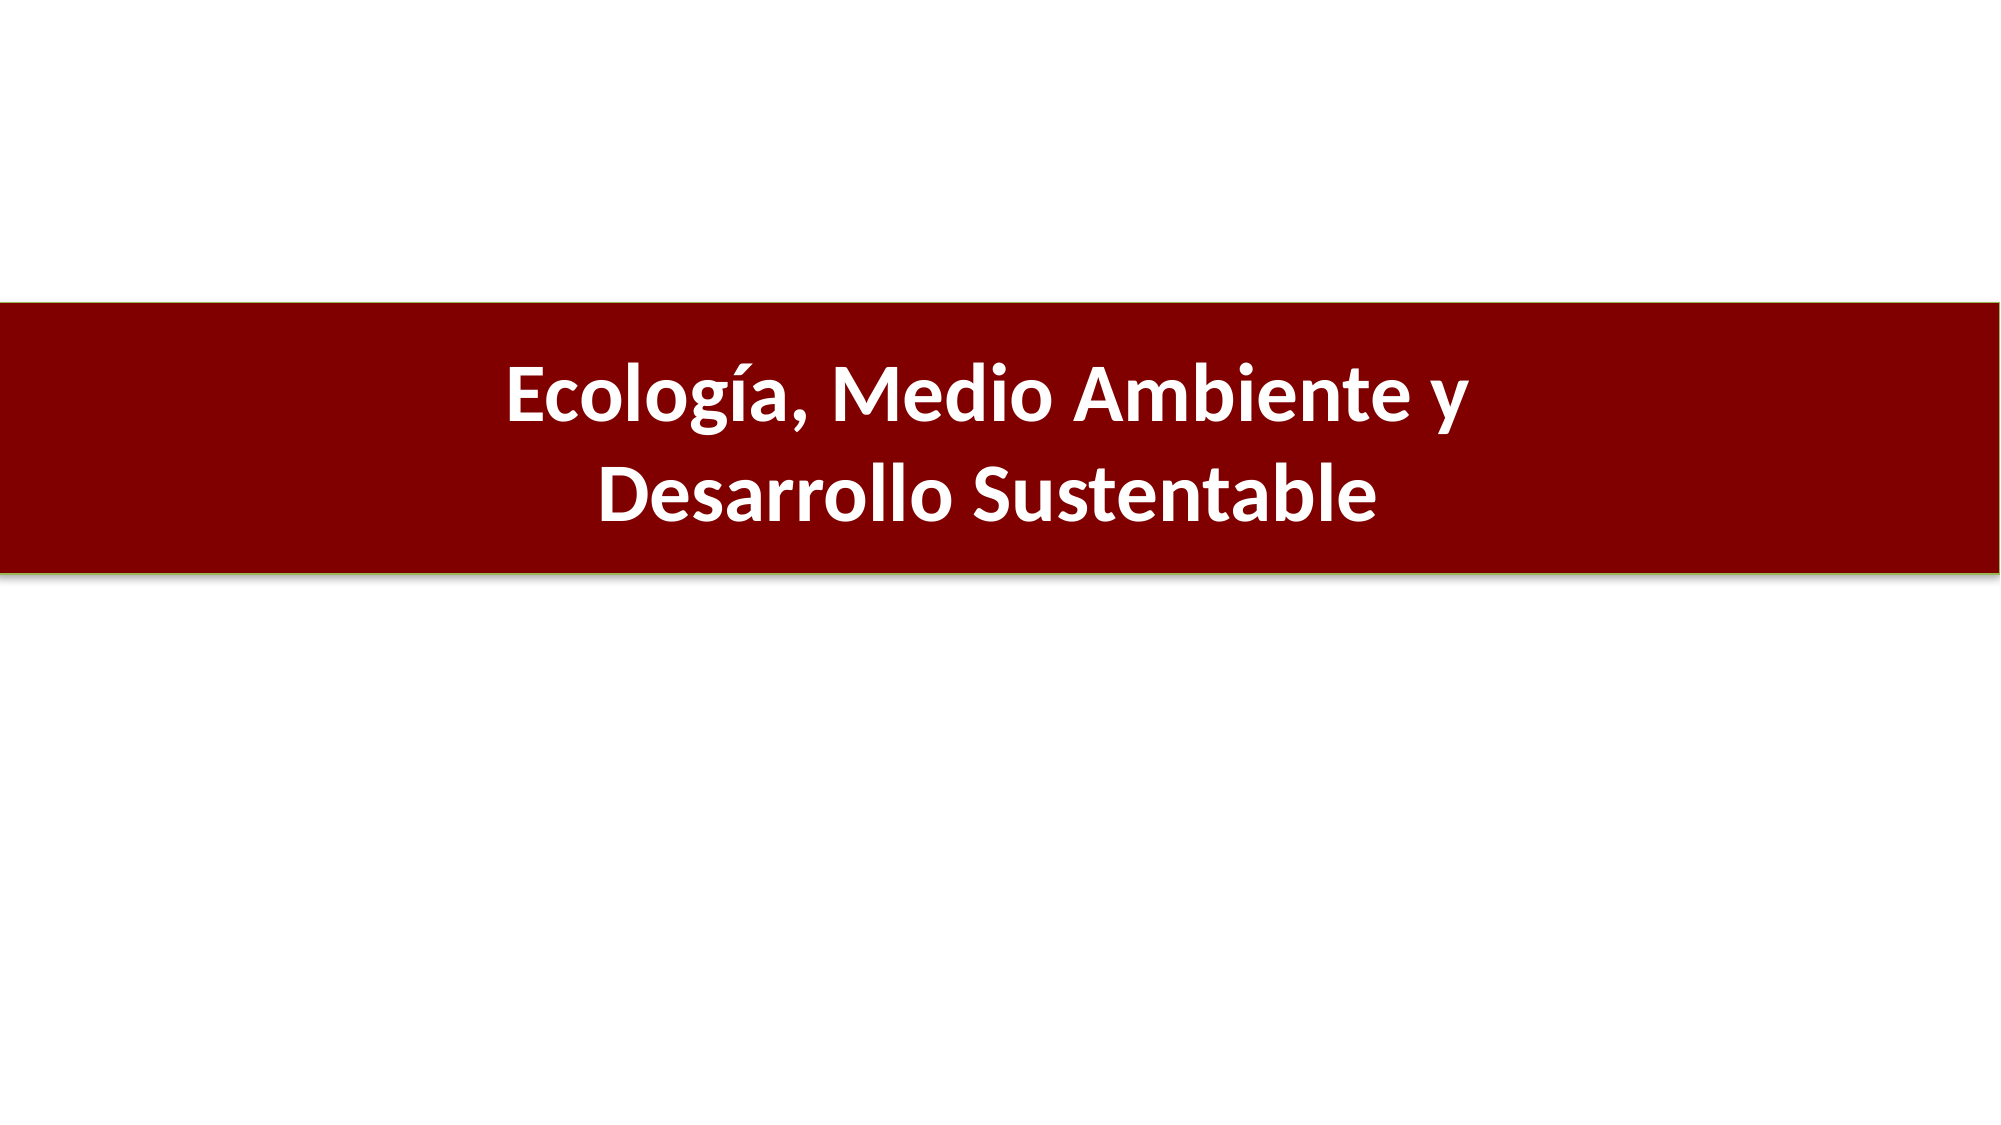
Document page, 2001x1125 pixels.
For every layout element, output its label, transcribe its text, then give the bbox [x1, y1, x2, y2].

title Ecología, Medio Ambiente y Desarrollo Sustentable [0, 302, 2000, 575]
